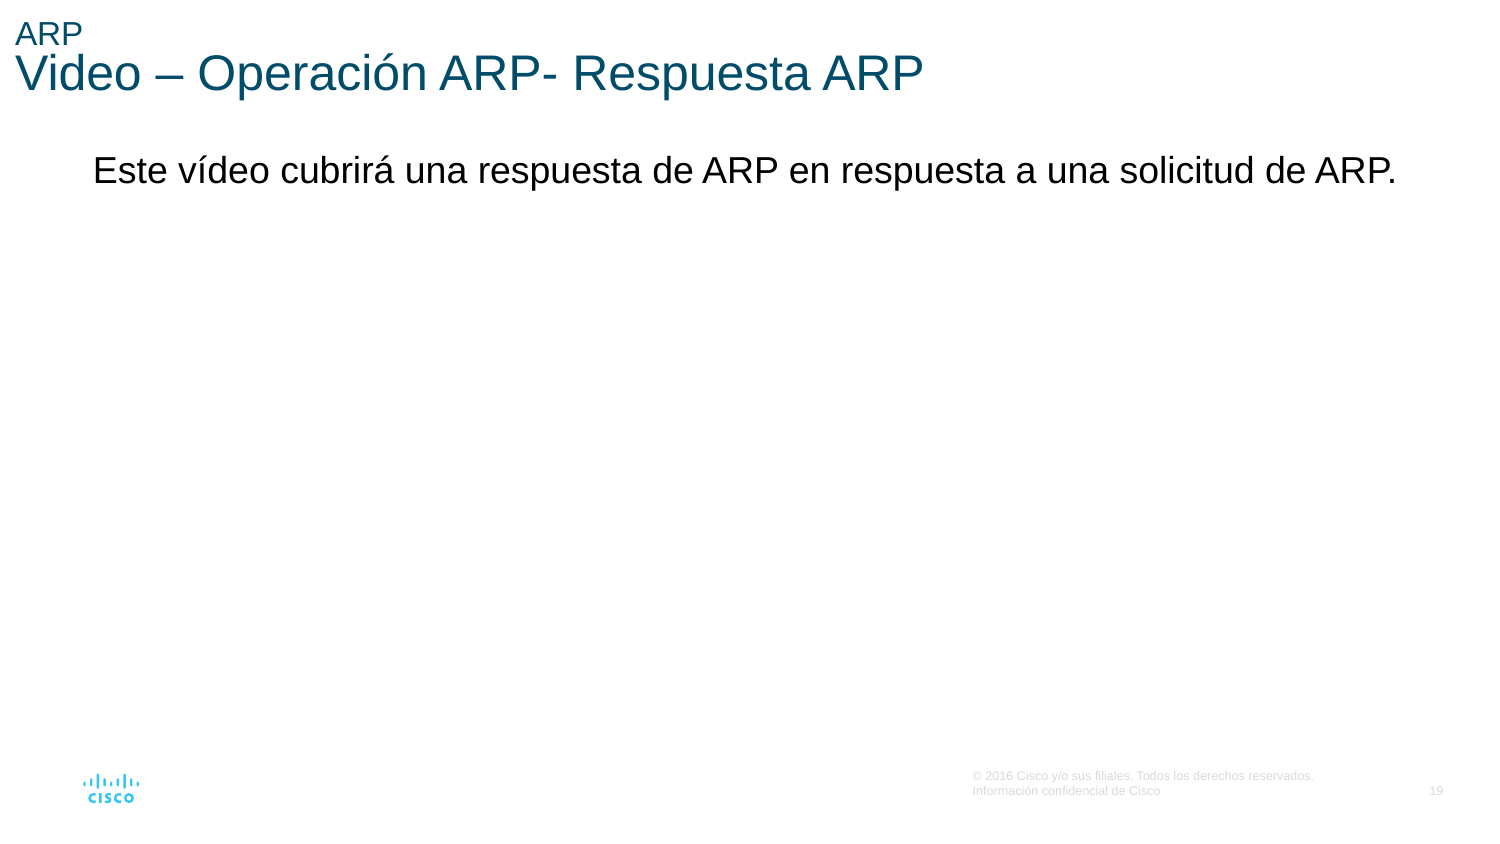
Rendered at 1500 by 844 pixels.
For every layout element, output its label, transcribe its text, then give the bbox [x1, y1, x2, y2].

list Este vídeo cubrirá una respuesta de ARP en respuesta a una solicitud de ARP. [77, 138, 1437, 726]
title ARP Video – Operación ARP- Respuesta ARP [0, 0, 1369, 121]
